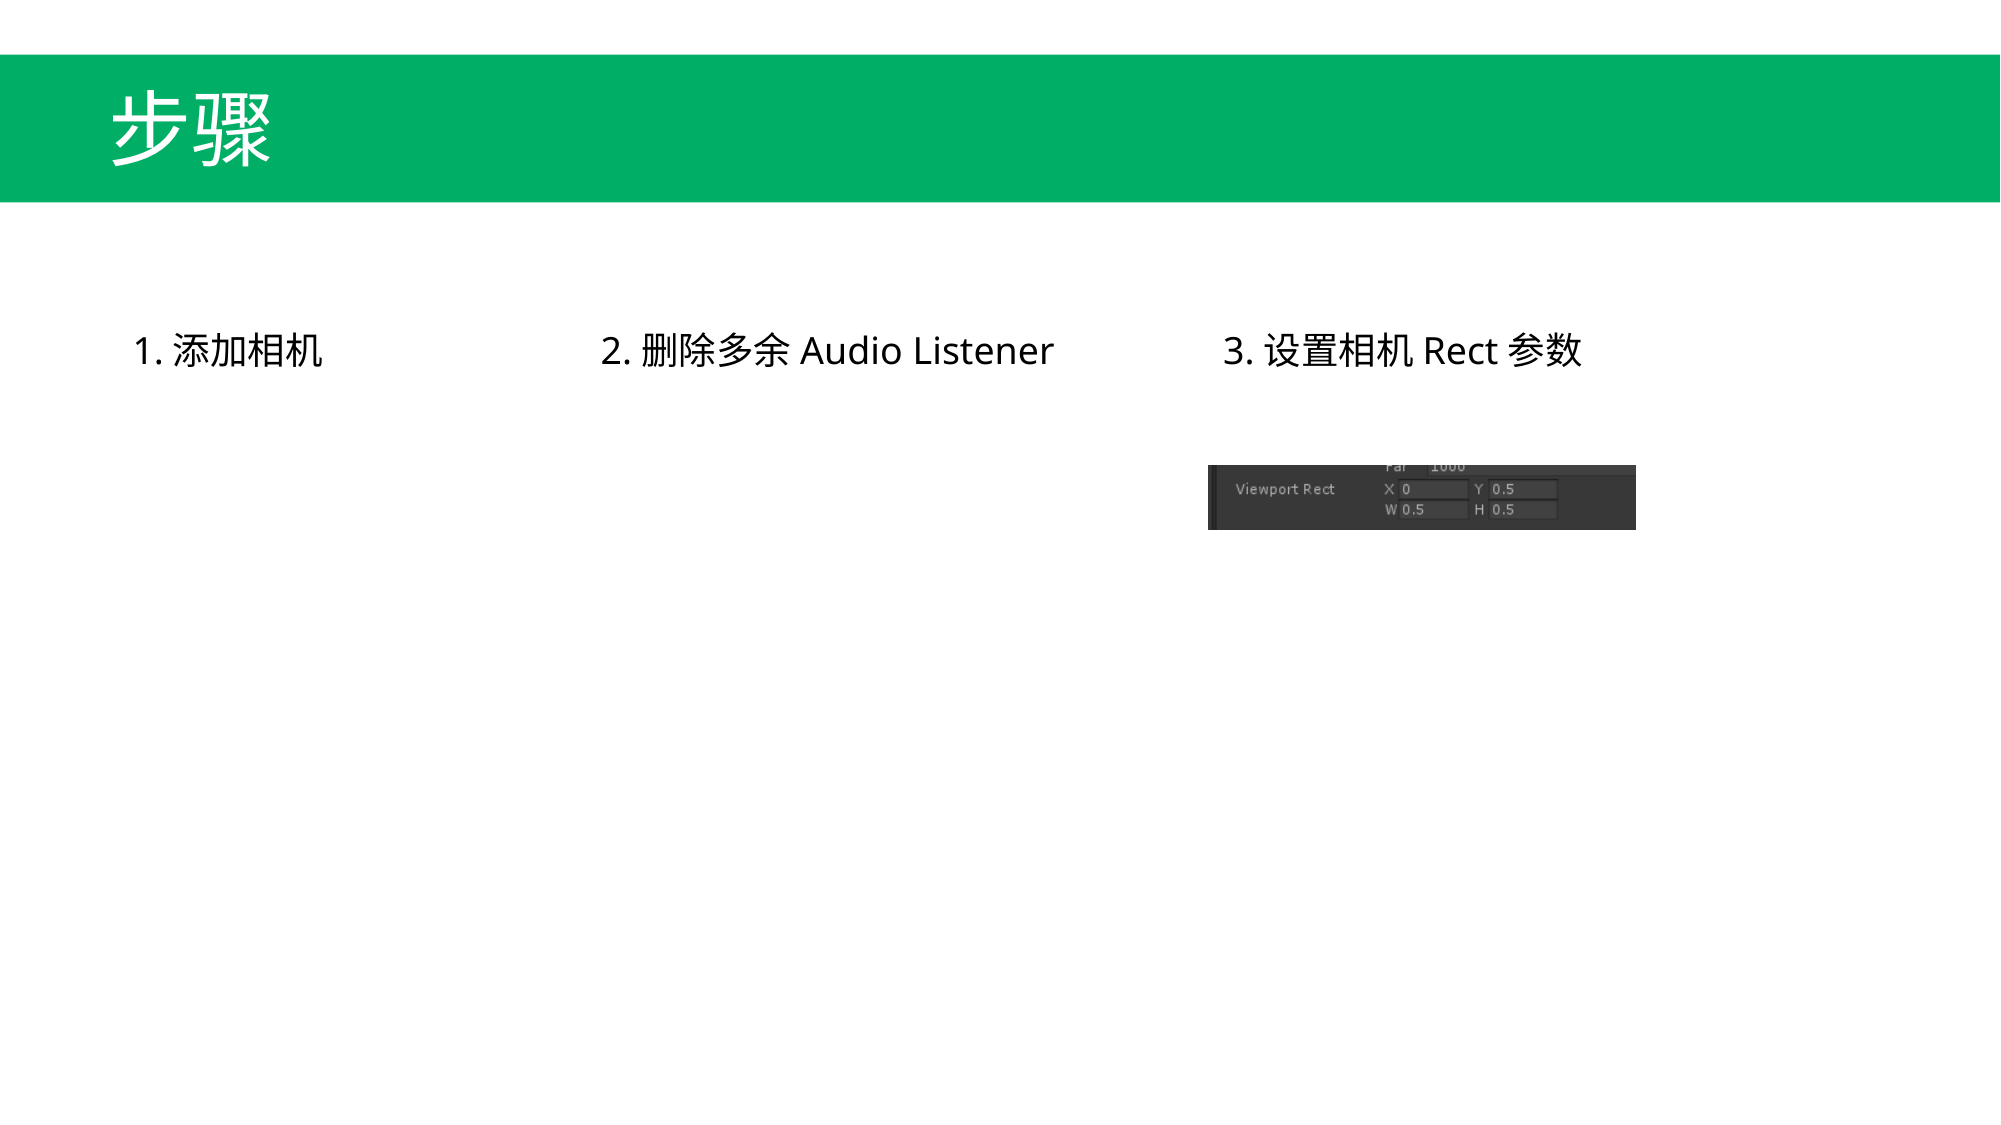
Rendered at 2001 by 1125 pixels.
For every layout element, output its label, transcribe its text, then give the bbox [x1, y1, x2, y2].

text_box 步骤 [93, 70, 799, 185]
text_box [0, 54, 2000, 203]
text_box 1.添加相机 [117, 319, 585, 380]
picture [1208, 465, 1636, 530]
text_box 3.设置相机Rect参数 [1208, 319, 1831, 380]
text_box 2.删除多余Audio Listener [585, 319, 1208, 380]
